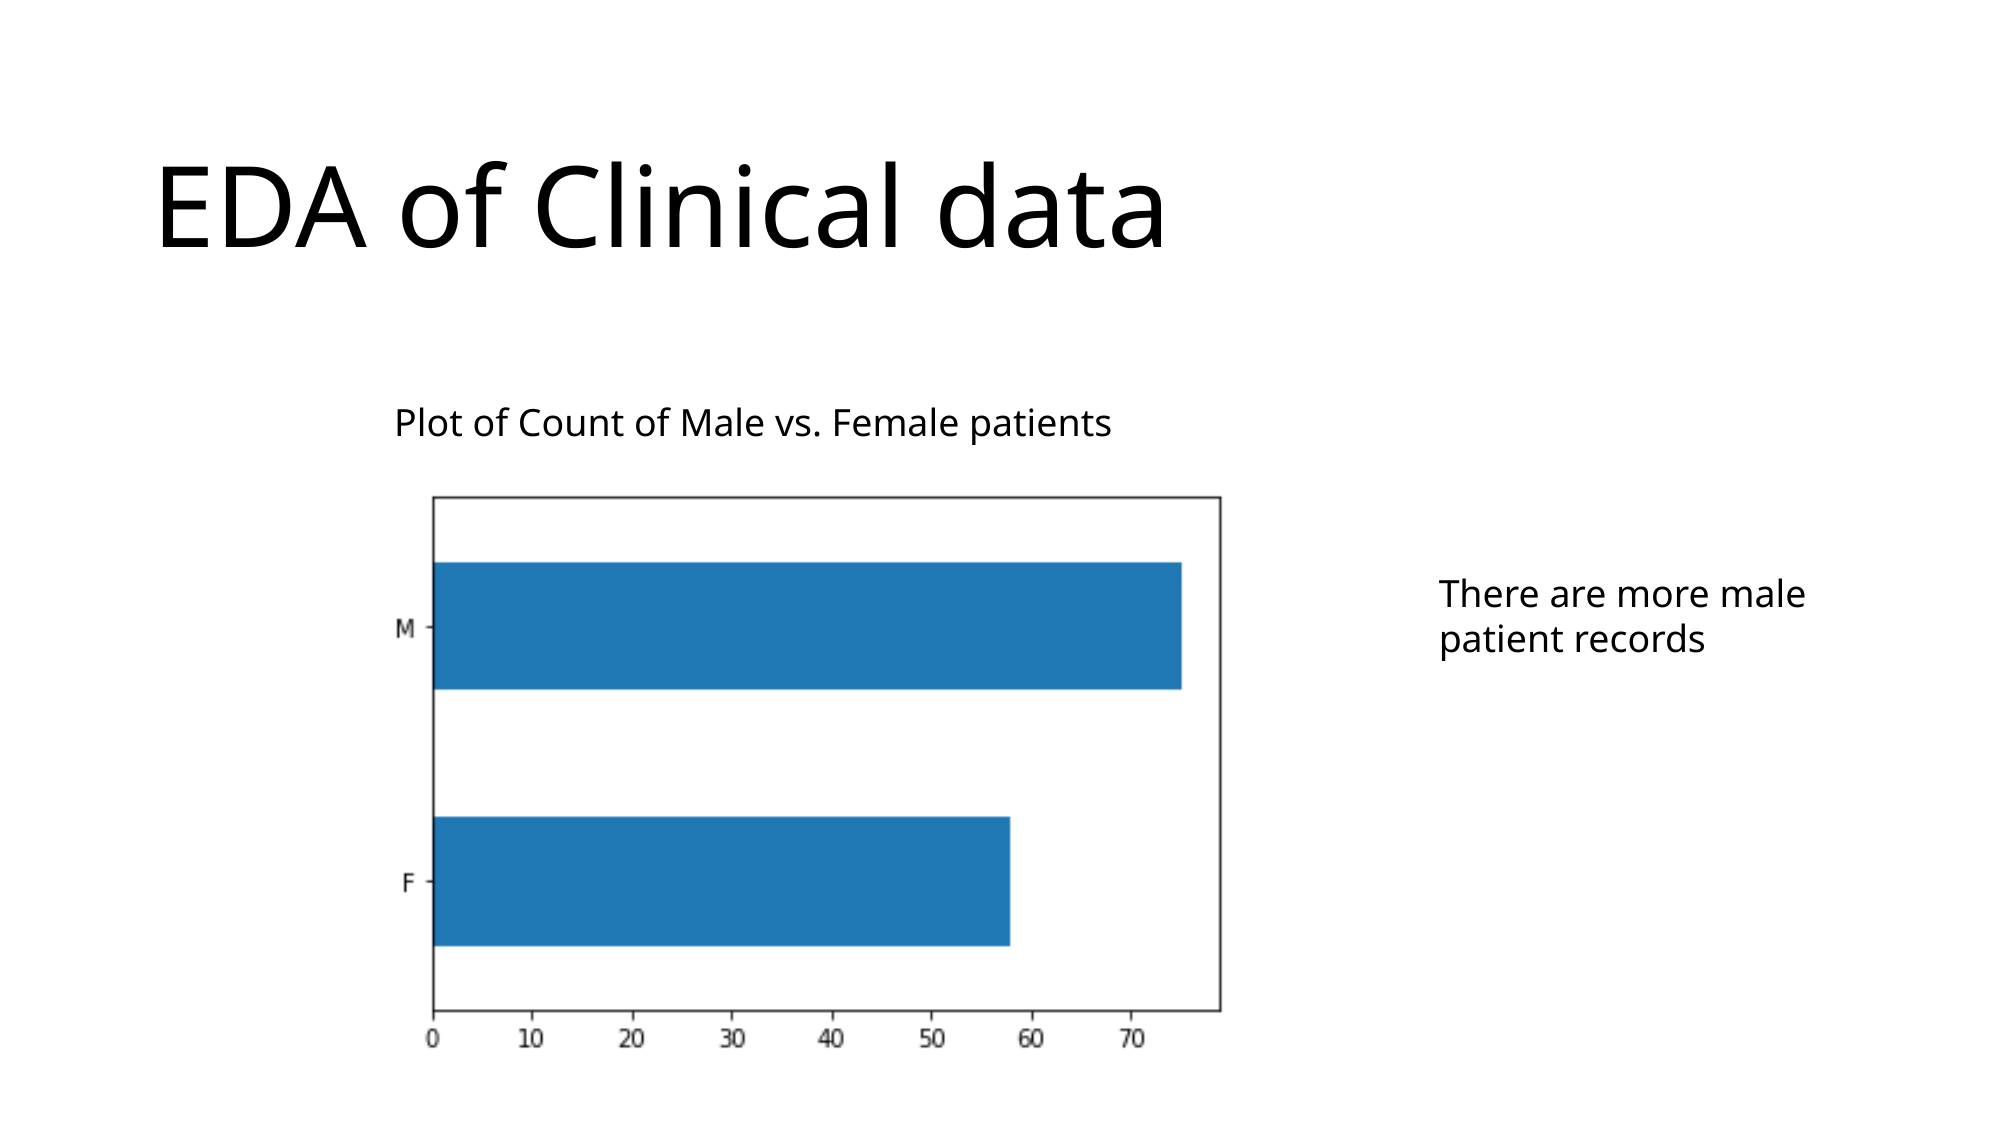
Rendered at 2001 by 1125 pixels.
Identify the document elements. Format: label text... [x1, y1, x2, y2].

text_box There are more male patient records [1423, 562, 1874, 668]
text_box Plot of Count of Male vs. Female patients [379, 391, 1481, 451]
title EDA of Clinical data [137, 59, 1863, 278]
picture [379, 483, 1234, 1067]
